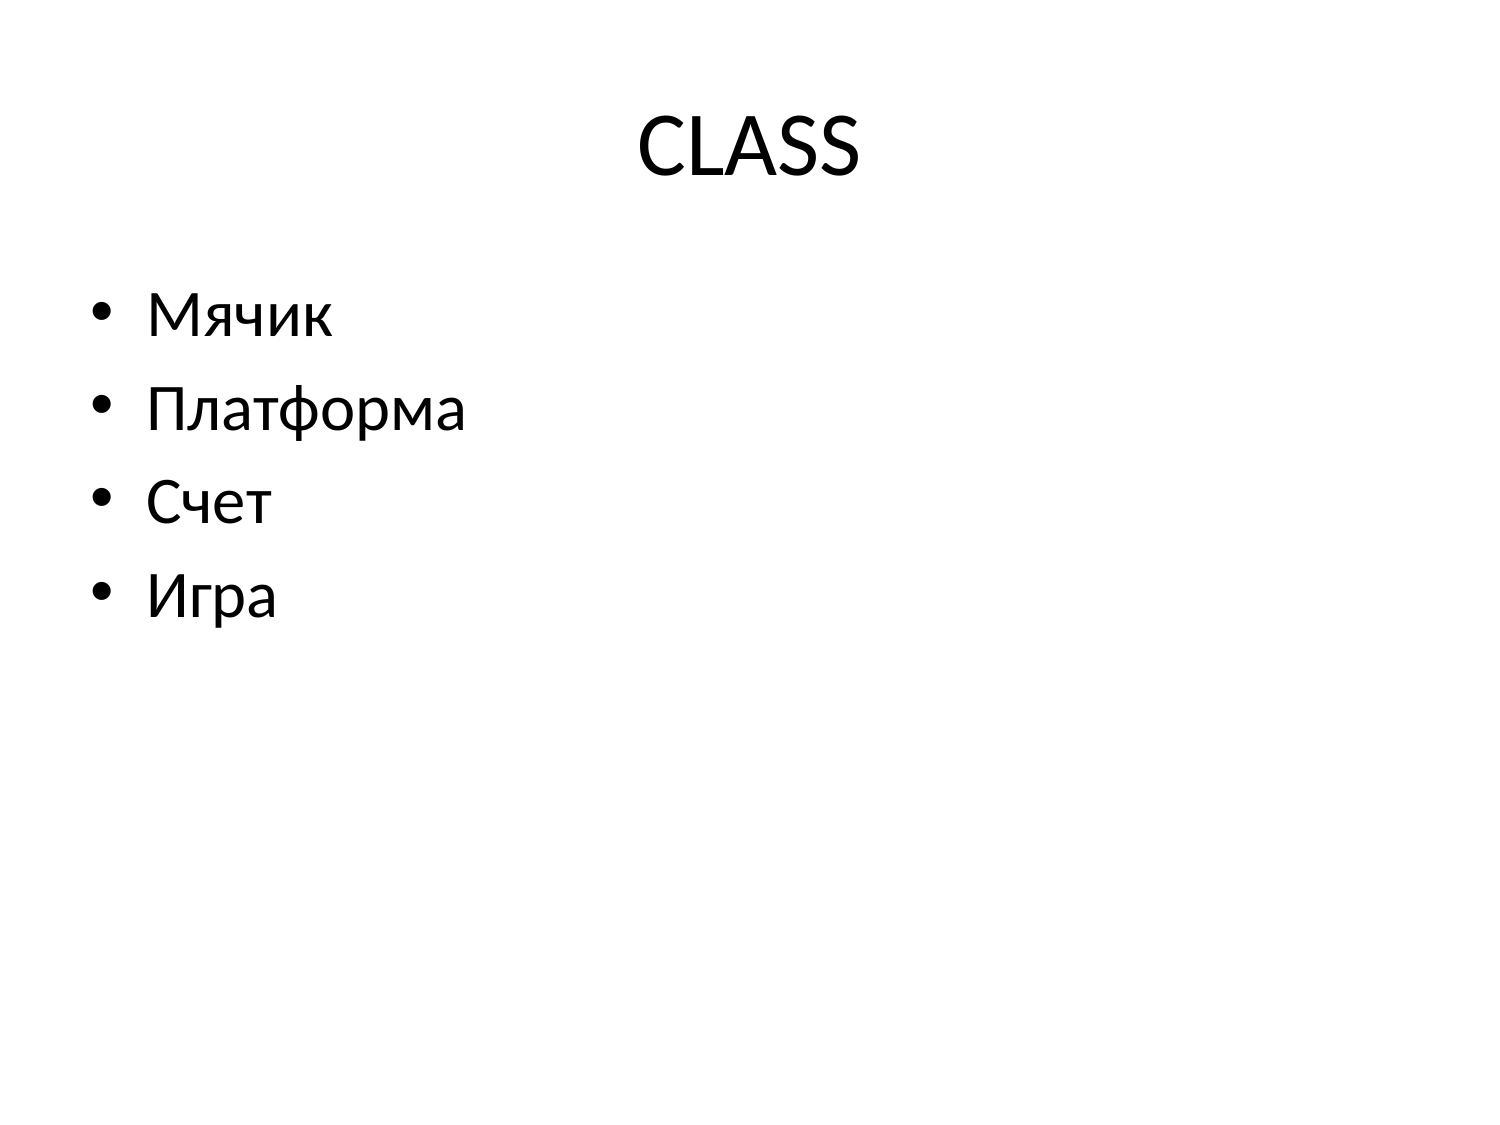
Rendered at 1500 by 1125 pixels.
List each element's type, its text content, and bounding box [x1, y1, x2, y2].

title CLASS [75, 45, 1425, 233]
list Мячик Платформа Счет Игра [75, 262, 1425, 1005]
